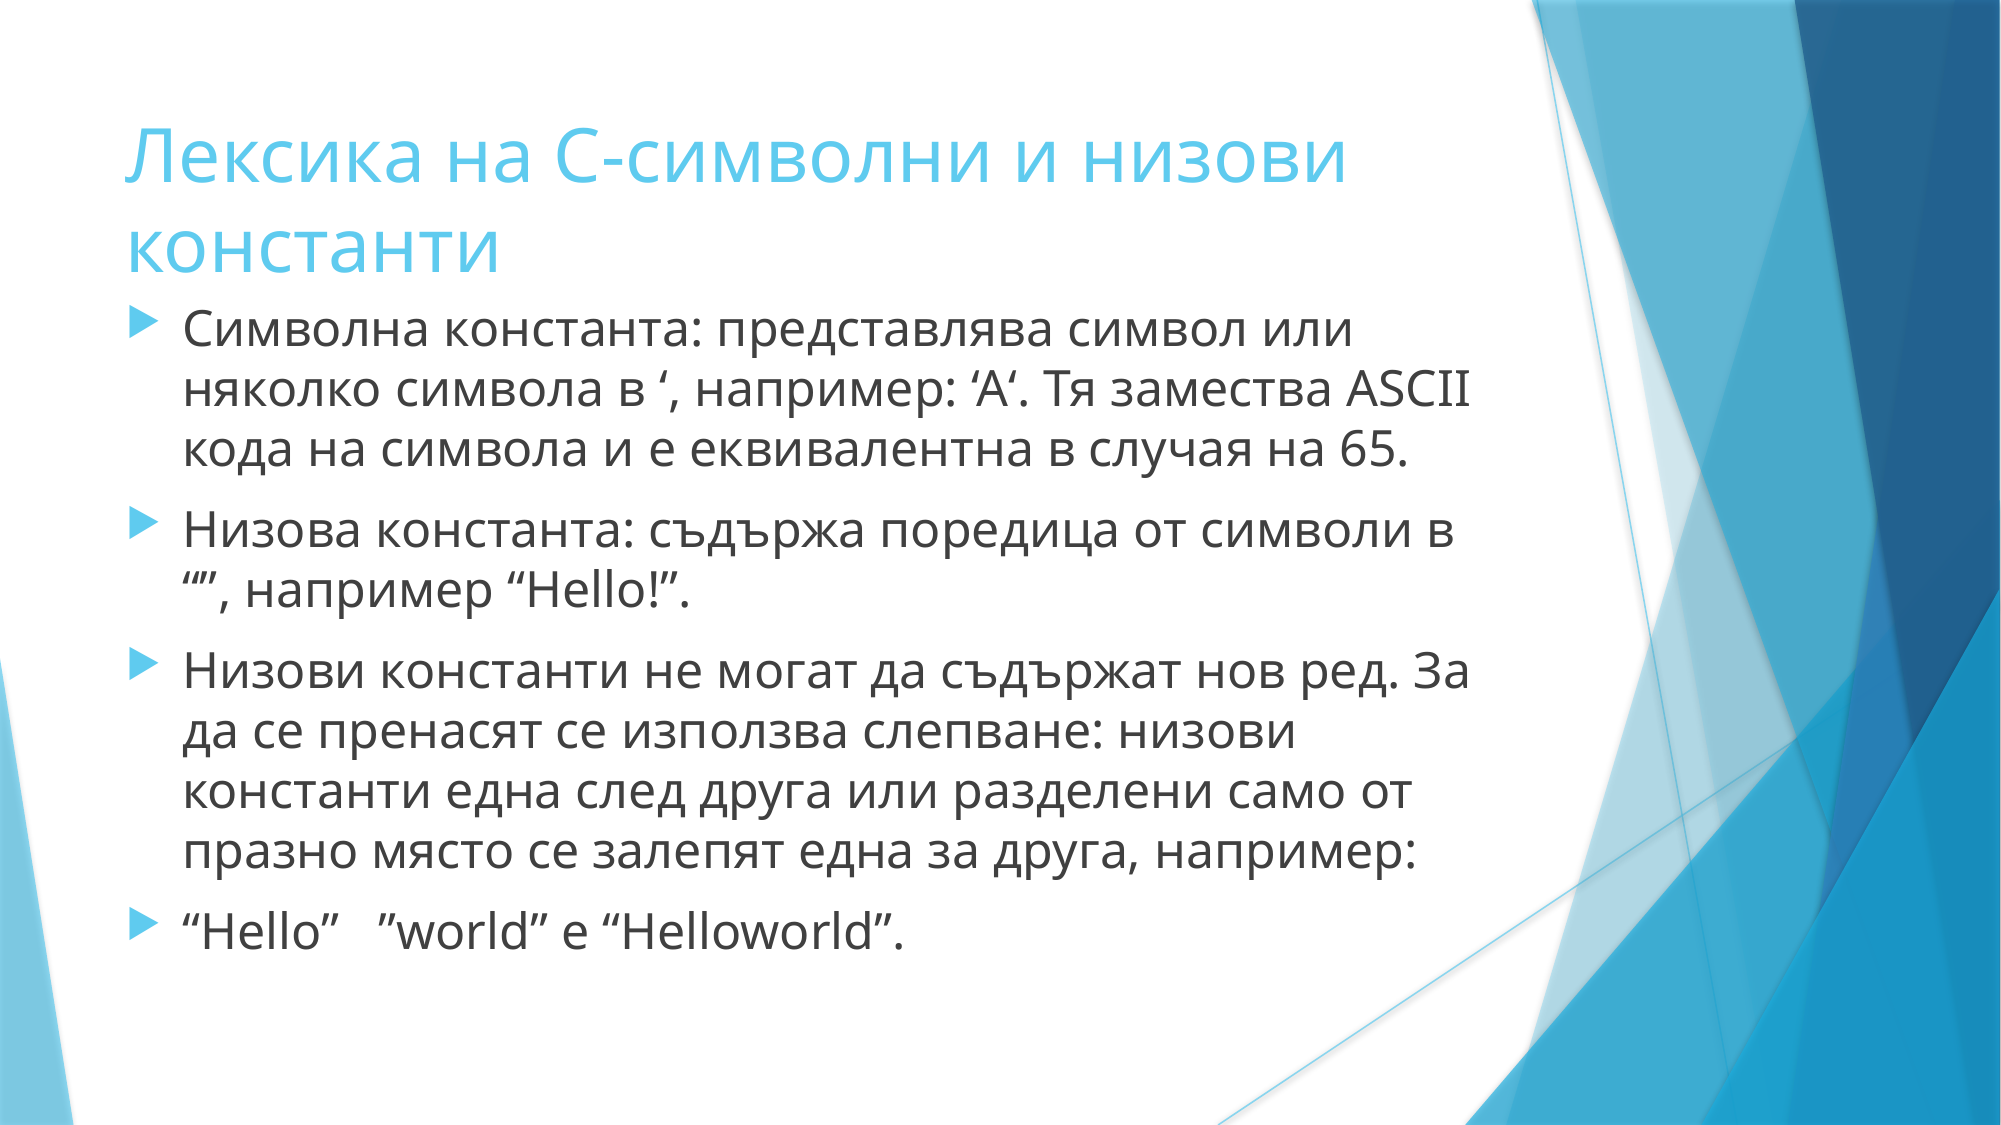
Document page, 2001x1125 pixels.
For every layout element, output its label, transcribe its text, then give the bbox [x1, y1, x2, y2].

text_box Символна константа: представлява символ или няколко символа в ‘, например: ‘А‘. Тя замества ASCII кода на символа и е еквивалентна в случая на 65. Низова константа: съдържа поредица от символи в “”, например “Hello!”. Низови константи не могат да съдържат нов ред. За да се пренасят се използва слепване: низови константи една след друга или разделени само от празно място се залепят една за друга, например: “Hello” ”world” e “Helloworld”. [111, 289, 1522, 991]
text_box Лексика на C-символни и низови константи [111, 99, 1522, 289]
